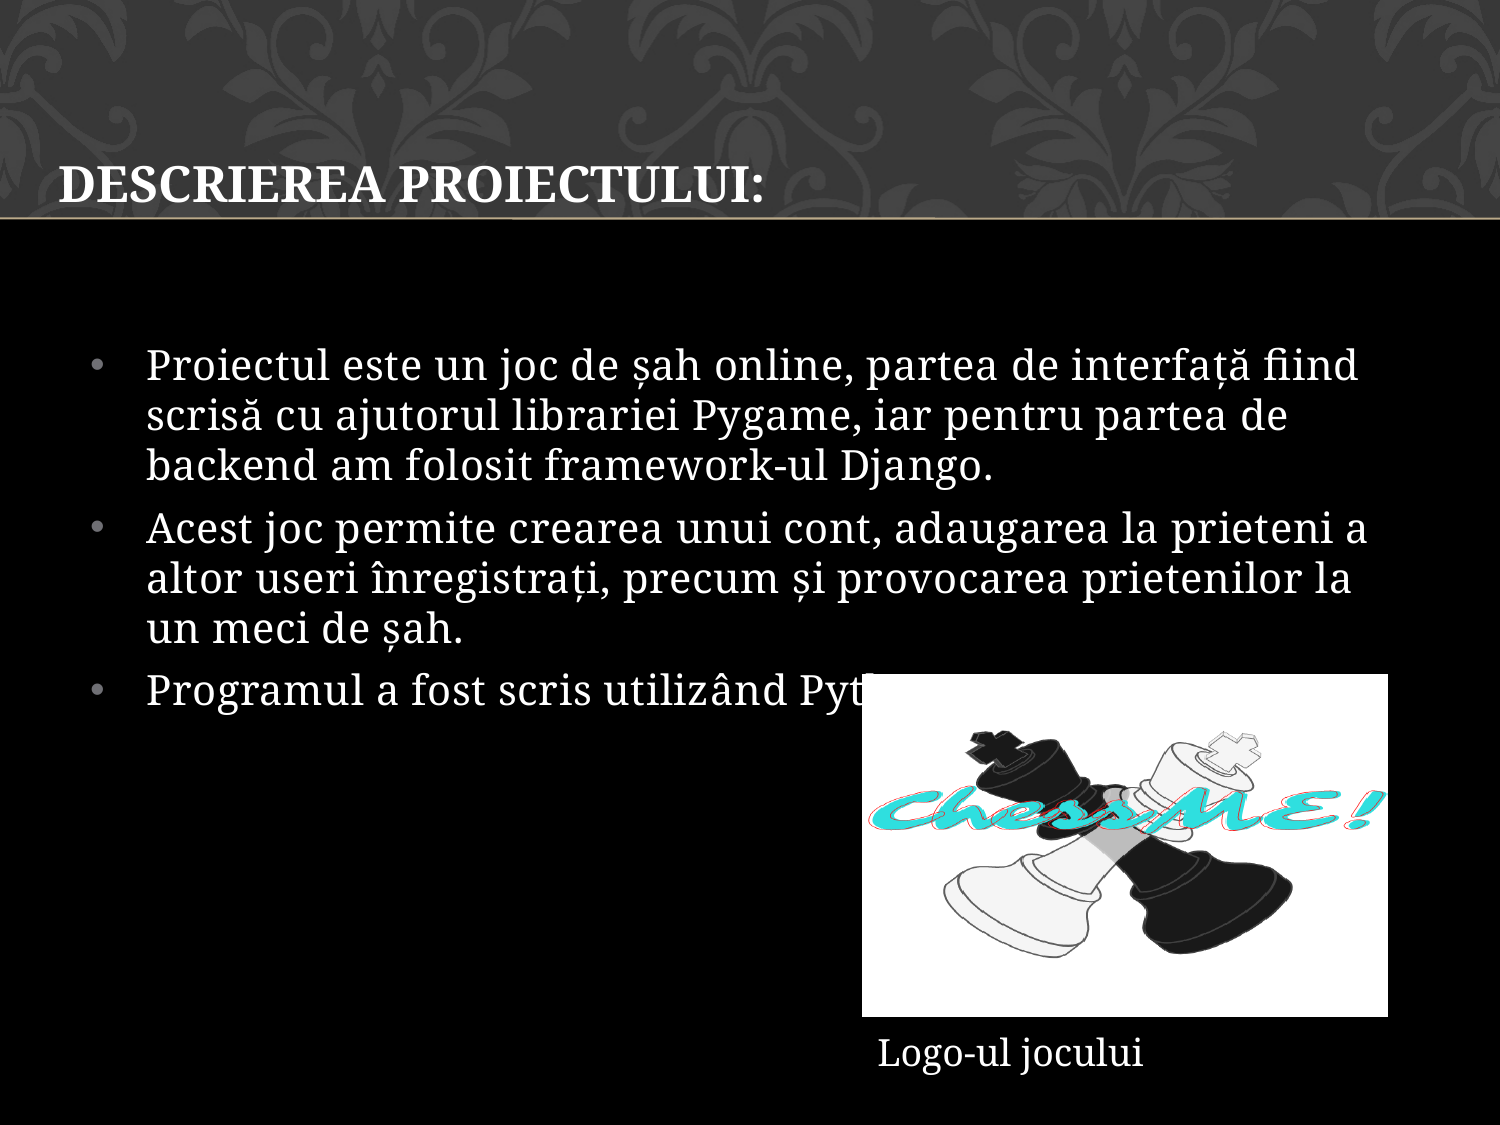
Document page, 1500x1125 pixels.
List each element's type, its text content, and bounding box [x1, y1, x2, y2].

picture [862, 674, 1388, 1017]
title Descrierea proiectului: [0, 119, 881, 246]
list Proiectul este un joc de șah online, partea de interfață fiind scrisă cu ajutorul librariei Pygame, iar pentru partea de backend am folosit framework-ul Django. Acest joc permite crearea unui cont, adaugarea la prieteni a altor useri înregistrați, precum și provocarea prietenilor la un meci de șah. Programul a fost scris utilizând Python 3.8. [75, 331, 1425, 1000]
text_box Logo-ul jocului [862, 1029, 1325, 1081]
